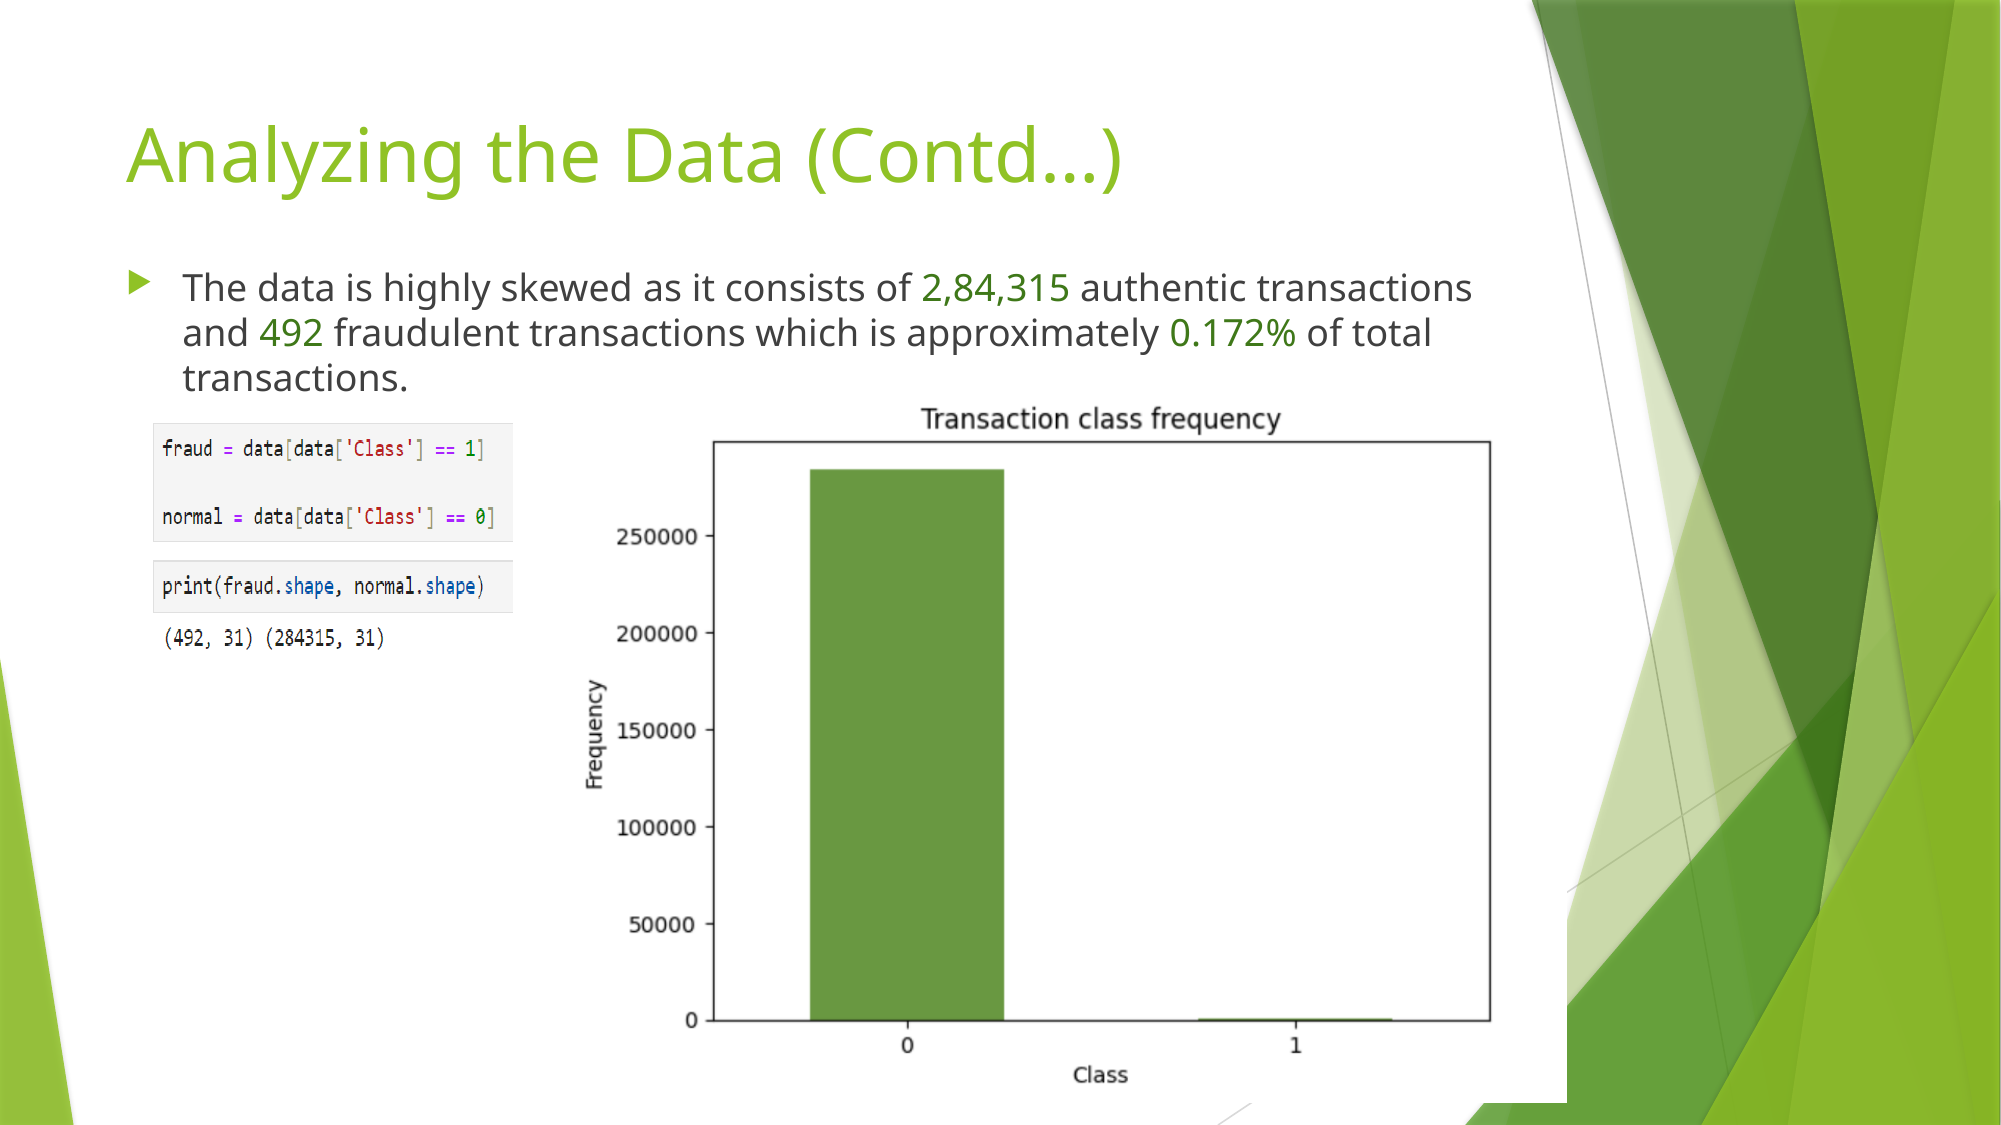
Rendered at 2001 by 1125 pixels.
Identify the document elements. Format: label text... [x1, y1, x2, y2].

picture [144, 409, 513, 672]
picture [545, 387, 1568, 1104]
list The data is highly skewed as it consists of 2,84,315 authentic transactions and 492 fraudulent transactions which is approximately 0.172% of total transactions. [111, 256, 1522, 894]
title Analyzing the Data (Contd…) [111, 99, 1522, 256]
